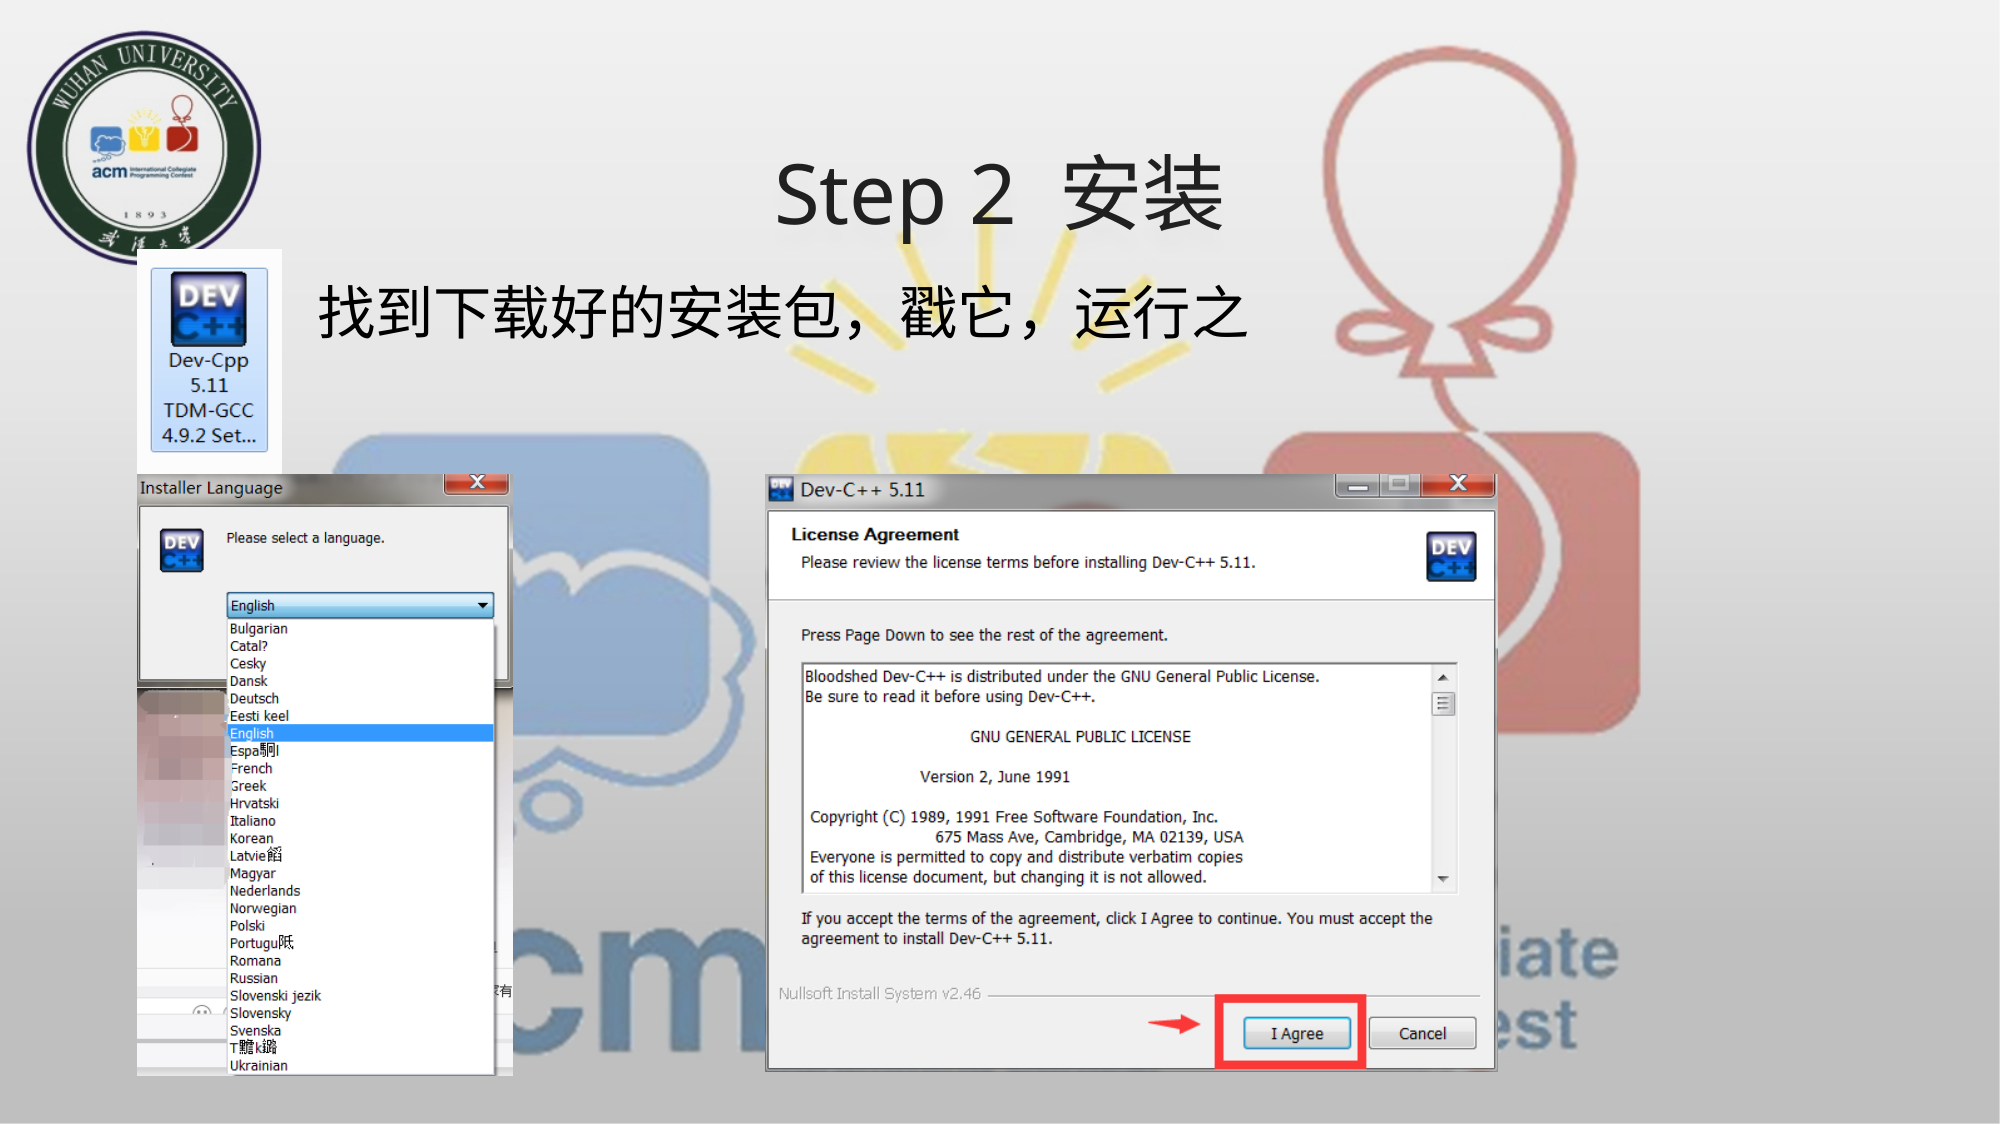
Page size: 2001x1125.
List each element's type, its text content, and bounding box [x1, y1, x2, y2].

text_box 找到下载好的安装包，戳它，运行之 [302, 268, 1358, 354]
picture [0, 0, 2001, 1125]
title Step 2 安装 [137, 32, 1863, 250]
